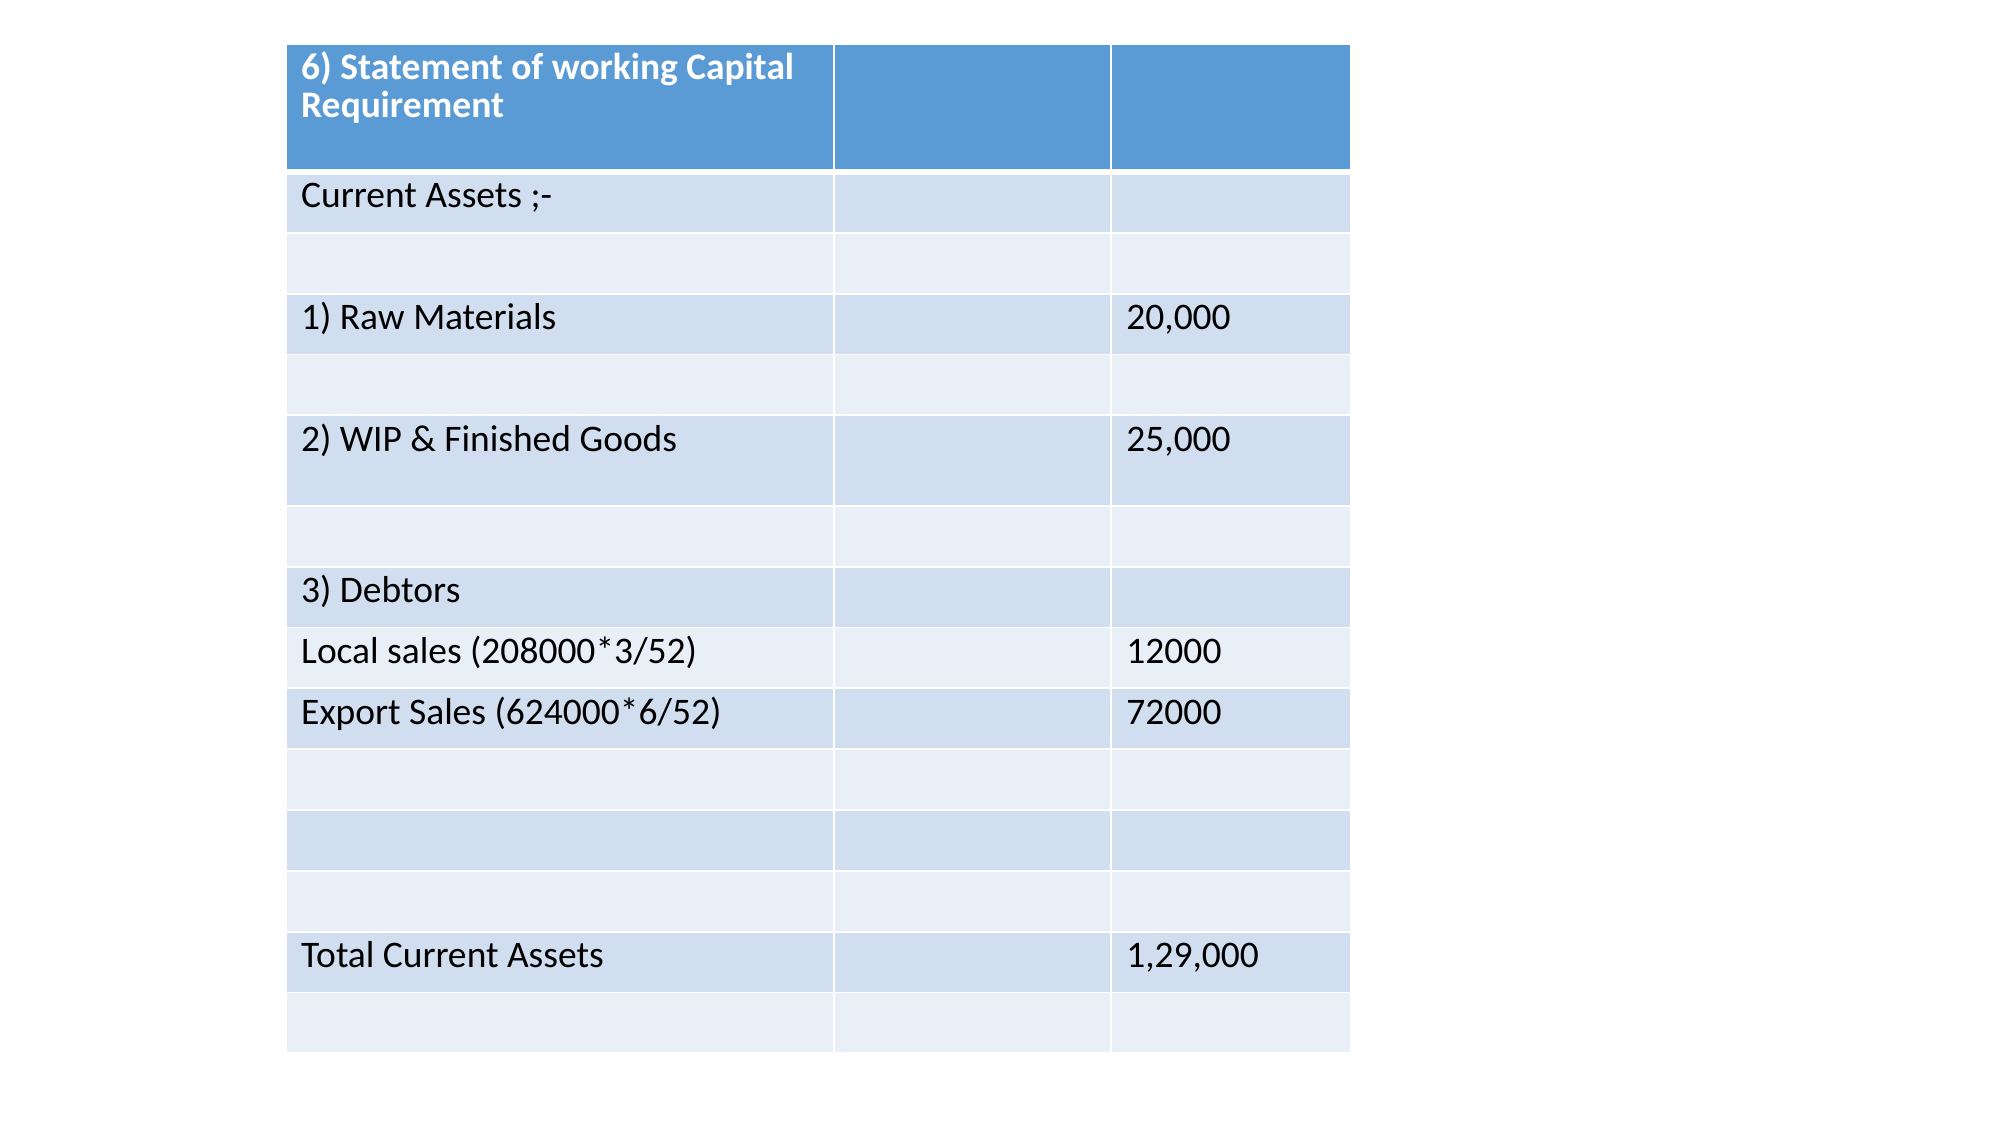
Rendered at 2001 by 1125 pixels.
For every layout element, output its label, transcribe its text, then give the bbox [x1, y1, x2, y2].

table_cell [835, 872, 1110, 931]
table_cell [1112, 750, 1350, 809]
table_cell [287, 993, 833, 1052]
table_cell [835, 568, 1110, 627]
table_header 6) Statement of working Capital Requirement [287, 45, 833, 169]
table_cell [287, 811, 833, 870]
table_cell [1112, 507, 1350, 566]
table_header [835, 45, 1110, 169]
table_cell Local sales (208000*3/52) [287, 628, 833, 687]
table_cell [835, 175, 1110, 232]
table_cell [287, 872, 833, 931]
table_cell [1112, 568, 1350, 627]
table_cell [1112, 811, 1350, 870]
table_cell [835, 689, 1110, 748]
table_cell [1112, 355, 1350, 414]
table_cell 1) Raw Materials [287, 295, 833, 354]
table_cell [835, 234, 1110, 293]
table_cell 20,000 [1112, 295, 1350, 354]
table_cell 1,29,000 [1112, 933, 1350, 992]
table_cell [835, 993, 1110, 1052]
table_cell 72000 [1112, 689, 1350, 748]
table_cell 25,000 [1112, 416, 1350, 505]
table_cell [835, 355, 1110, 414]
table_cell [835, 750, 1110, 809]
table_cell [835, 628, 1110, 687]
table_cell Export Sales (624000*6/52) [287, 689, 833, 748]
table_cell [835, 295, 1110, 354]
table_cell Current Assets ;- [287, 175, 833, 232]
table_cell [287, 750, 833, 809]
table_cell [835, 933, 1110, 992]
table_cell [287, 507, 833, 566]
table_cell [835, 811, 1110, 870]
table_cell [1112, 872, 1350, 931]
table_cell 12000 [1112, 628, 1350, 687]
table_cell [835, 507, 1110, 566]
table_cell [1112, 993, 1350, 1052]
table_cell [1112, 175, 1350, 232]
table_header [1112, 45, 1350, 169]
table_cell 2) WIP & Finished Goods [287, 416, 833, 505]
table_cell [287, 355, 833, 414]
table_cell [1112, 234, 1350, 293]
table_cell [287, 234, 833, 293]
table_cell Total Current Assets [287, 933, 833, 992]
table_cell 3) Debtors [287, 568, 833, 627]
table_cell [835, 416, 1110, 505]
